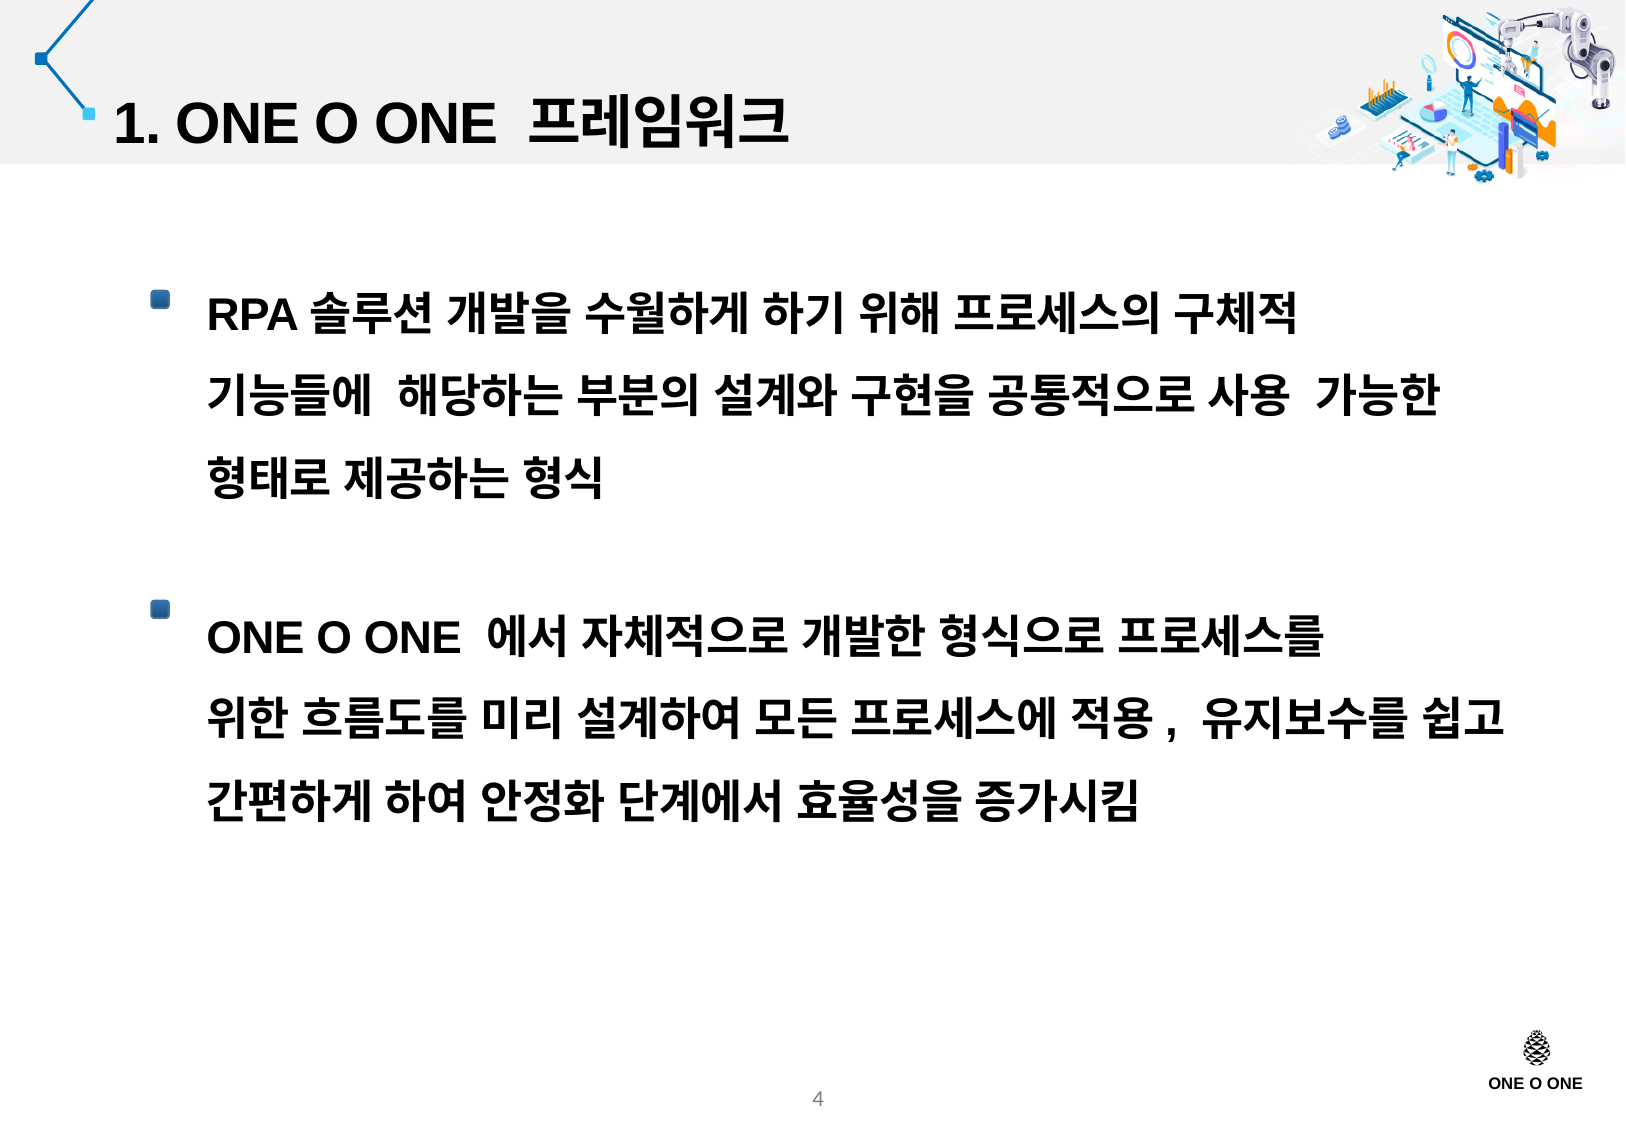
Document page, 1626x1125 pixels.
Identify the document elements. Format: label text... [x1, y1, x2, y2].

picture [1521, 1029, 1552, 1066]
text_box [150, 289, 170, 310]
text_box ONE O ONE 에서 자체적으로 개발한 형식으로 프로세스를 위한 흐름도를 미리 설계하여 모든 프로세스에 적용, 유지보수를 쉽고 간편하게 하여 안정화 단계에서 효율성을 증가시킴 [206, 579, 1512, 841]
text_box RPA솔루션 개발을 수월하게 하기 위해 프로세스의 구체적 기능들에 해당하는 부분의 설계와 구현을 공통적으로 사용 가능한 형태로 제공하는 형식 [206, 257, 1481, 518]
picture [0, 0, 1625, 247]
text_box [150, 599, 170, 619]
text_box 1. ONE O ONE 프레임워크 [113, 55, 1512, 169]
